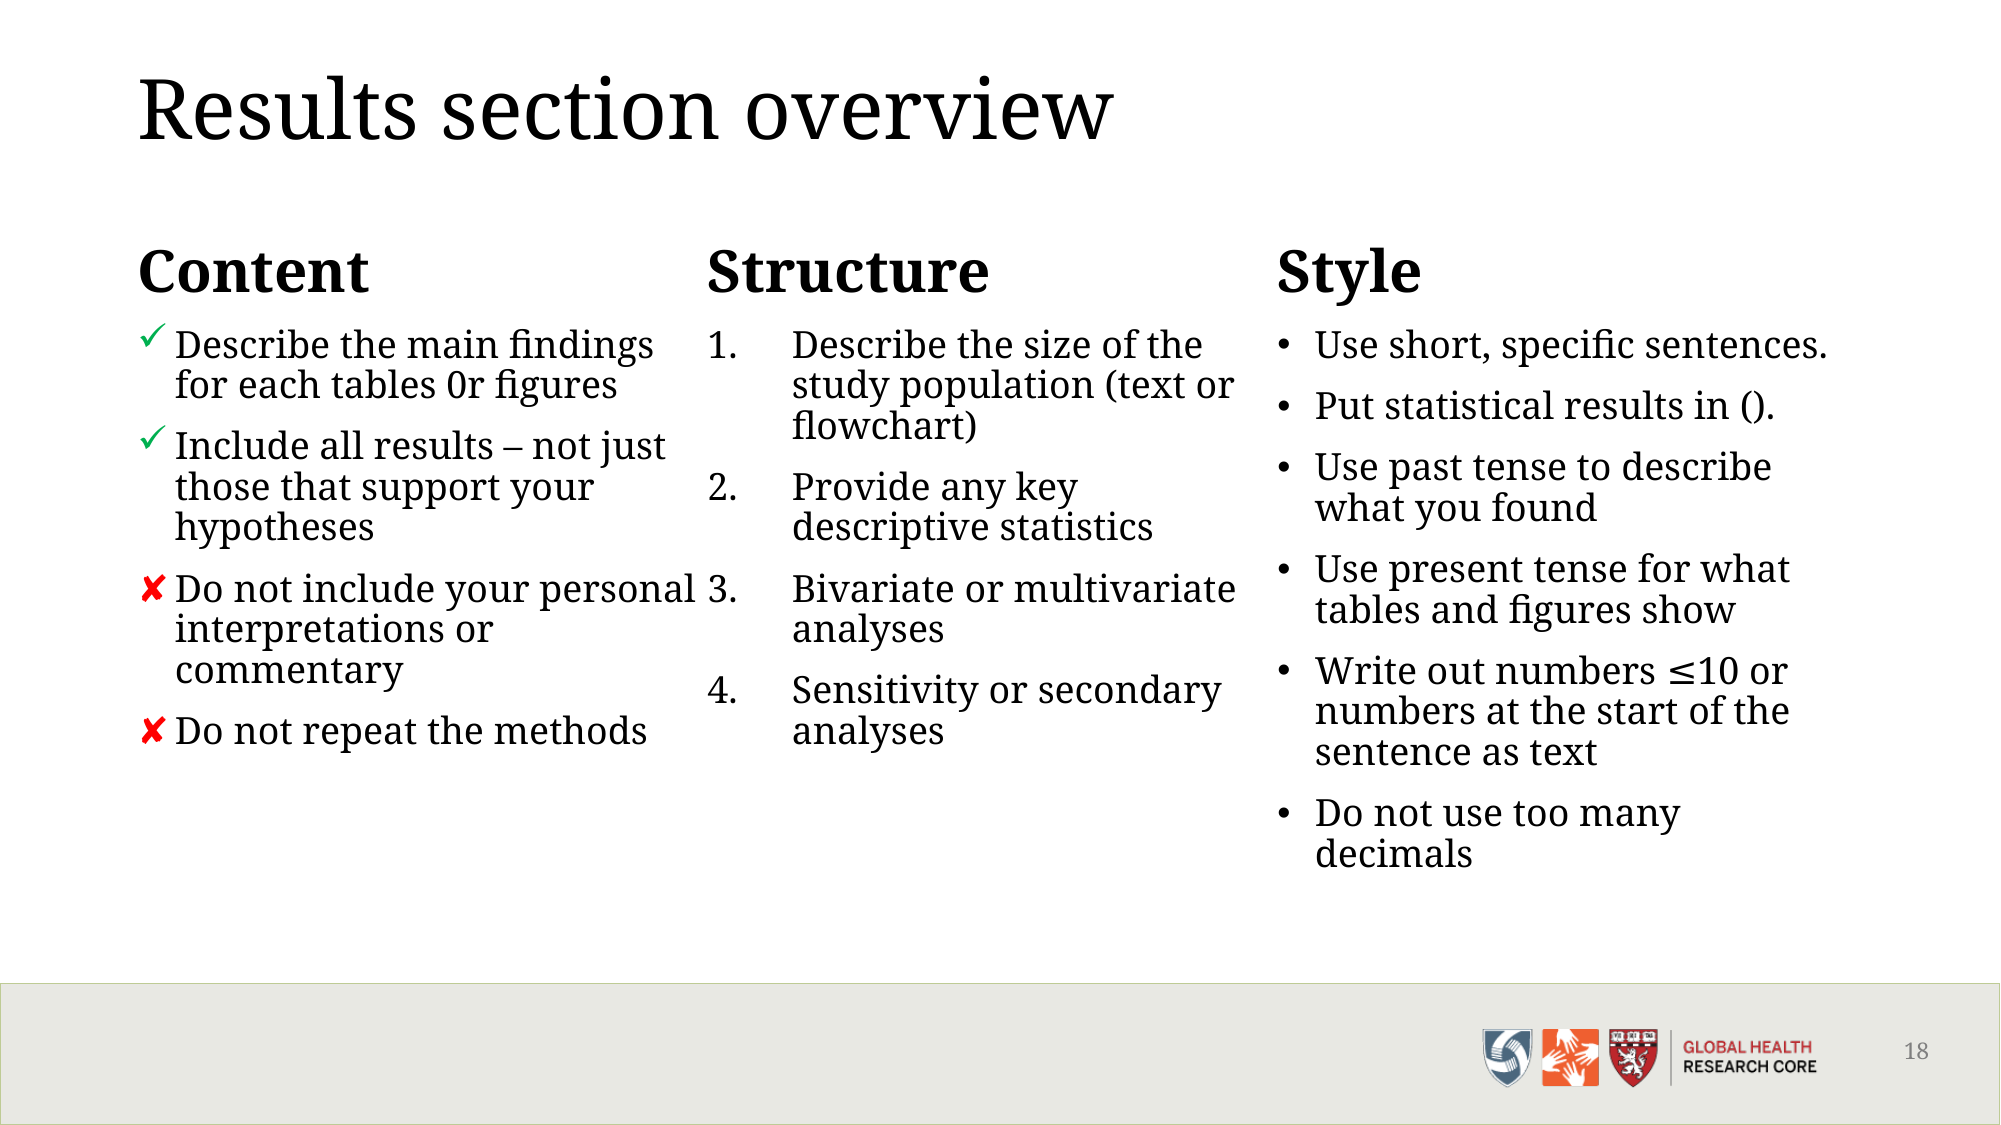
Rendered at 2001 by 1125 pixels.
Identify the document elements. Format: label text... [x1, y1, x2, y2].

title Results section overview [137, 59, 1843, 193]
picture [1482, 1029, 1859, 1113]
list Content Describe the main findings for each tables 0r figures Include all results – not just those that support your hypotheses Do not include your personal interpretations or commentary Do not repeat the methods Structure Describe the size of the study population (text or flowchart) Provide any key descriptive statistics Bivariate or multivariate analyses Sensitivity or secondary analyses Style Use short, specific sentences. Put statistical results in (). Use past tense to describe what you found Use present tense for what tables and figures show Write out numbers ≤10 or numbers at the start of the sentence as text Do not use too many decimals [137, 234, 1863, 949]
